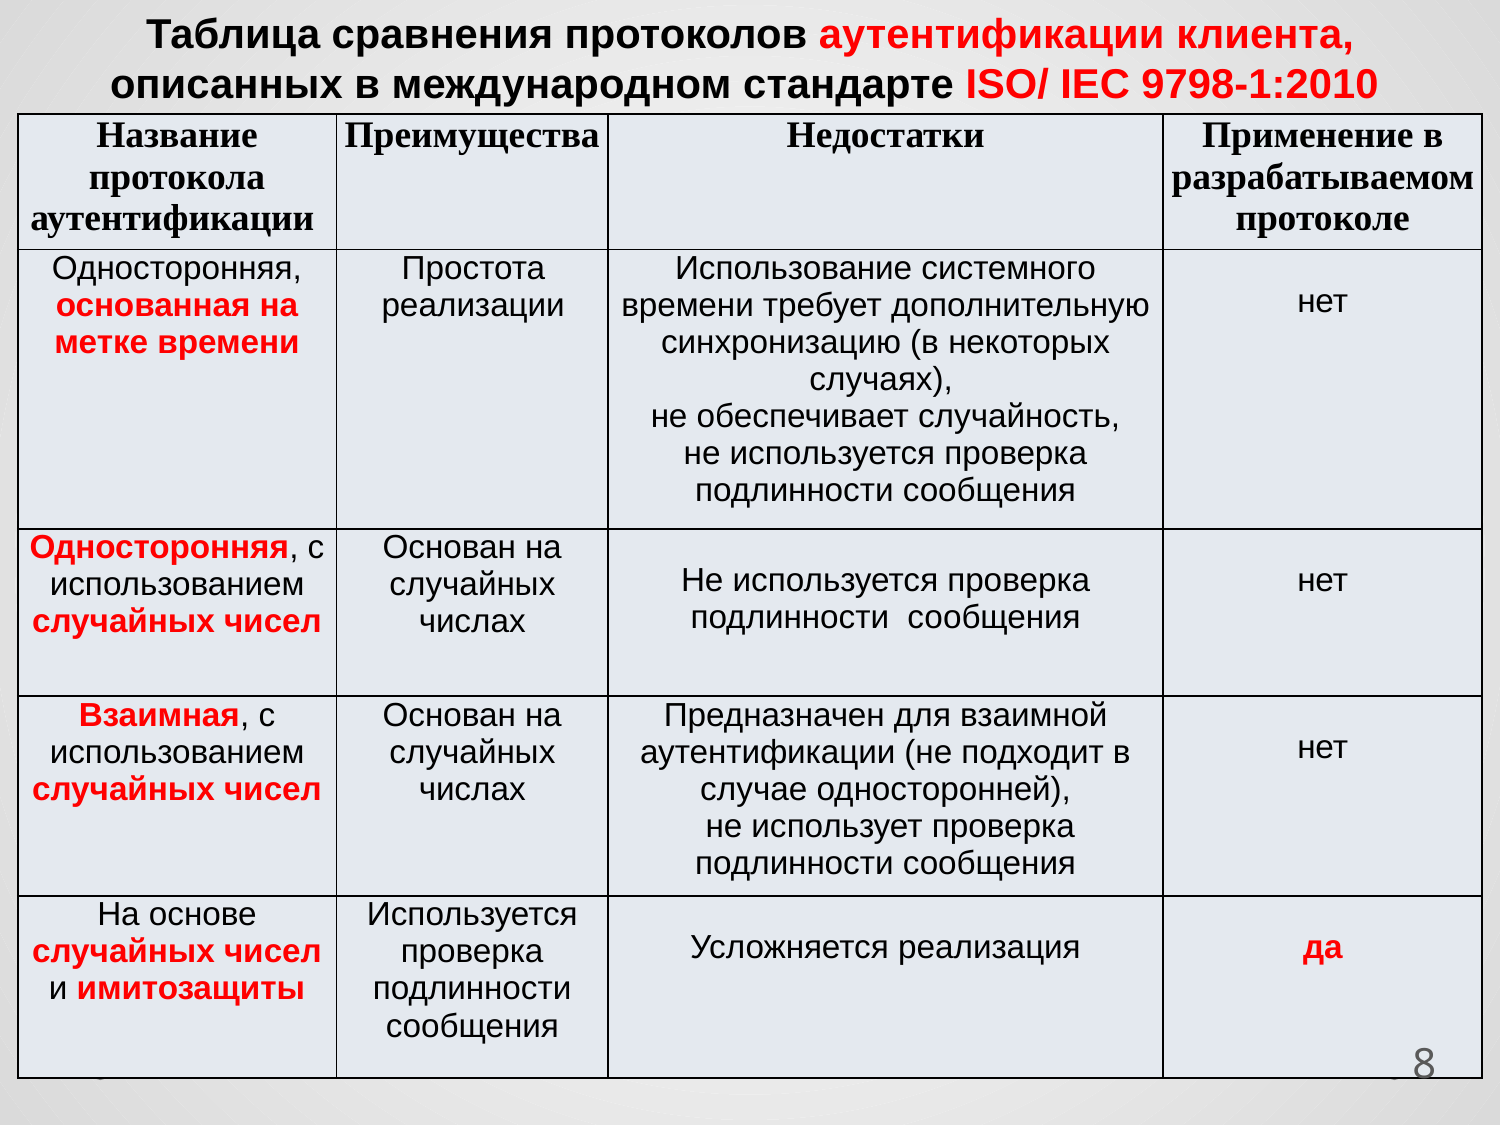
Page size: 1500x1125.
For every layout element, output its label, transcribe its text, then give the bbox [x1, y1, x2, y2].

table_cell Односторонняя, основанная на метке времени [19, 250, 336, 528]
table_cell Односторонняя, с использованием случайных чисел [19, 530, 336, 695]
table_cell нет [1164, 530, 1481, 695]
table_cell Взаимная, с использованием случайных чисел [19, 697, 336, 895]
table_cell Используется проверка подлинности сообщения [337, 897, 607, 1077]
table_cell Простота реализации [337, 250, 607, 528]
table_cell Предназначен для взаимной аутентификации (не подходит в случае односторонней), не использует проверка подлинности сообщения [609, 697, 1162, 895]
table_header Название протокола аутентификации [19, 115, 336, 249]
table_cell нет [1164, 250, 1481, 528]
table_cell да [1164, 897, 1481, 1077]
table_cell нет [1164, 697, 1481, 895]
slide_number 8 [1407, 1035, 1500, 1095]
table_cell Усложняется реализация [609, 897, 1162, 1077]
table_cell Основан на случайных числах [337, 530, 607, 695]
table_header Применение в разрабатываемом протоколе [1164, 115, 1481, 249]
table_cell На основе случайных чисел и имитозащиты [19, 897, 336, 1077]
table_cell Основан на случайных числах [337, 697, 607, 895]
text_box Таблица сравнения протоколов аутентификации клиента, описанных в международном стандарте ISO/ IEC 9798-1:2010 [17, 0, 1483, 113]
table_cell Использование системного времени требует дополнительную синхронизацию (в некоторых случаях), не обеспечивает случайность, не используется проверка подлинности сообщения [609, 250, 1162, 528]
table_cell Не используется проверка подлинности сообщения [609, 530, 1162, 695]
table_header Недостатки [609, 115, 1162, 249]
table_header Преимущества [337, 115, 607, 249]
